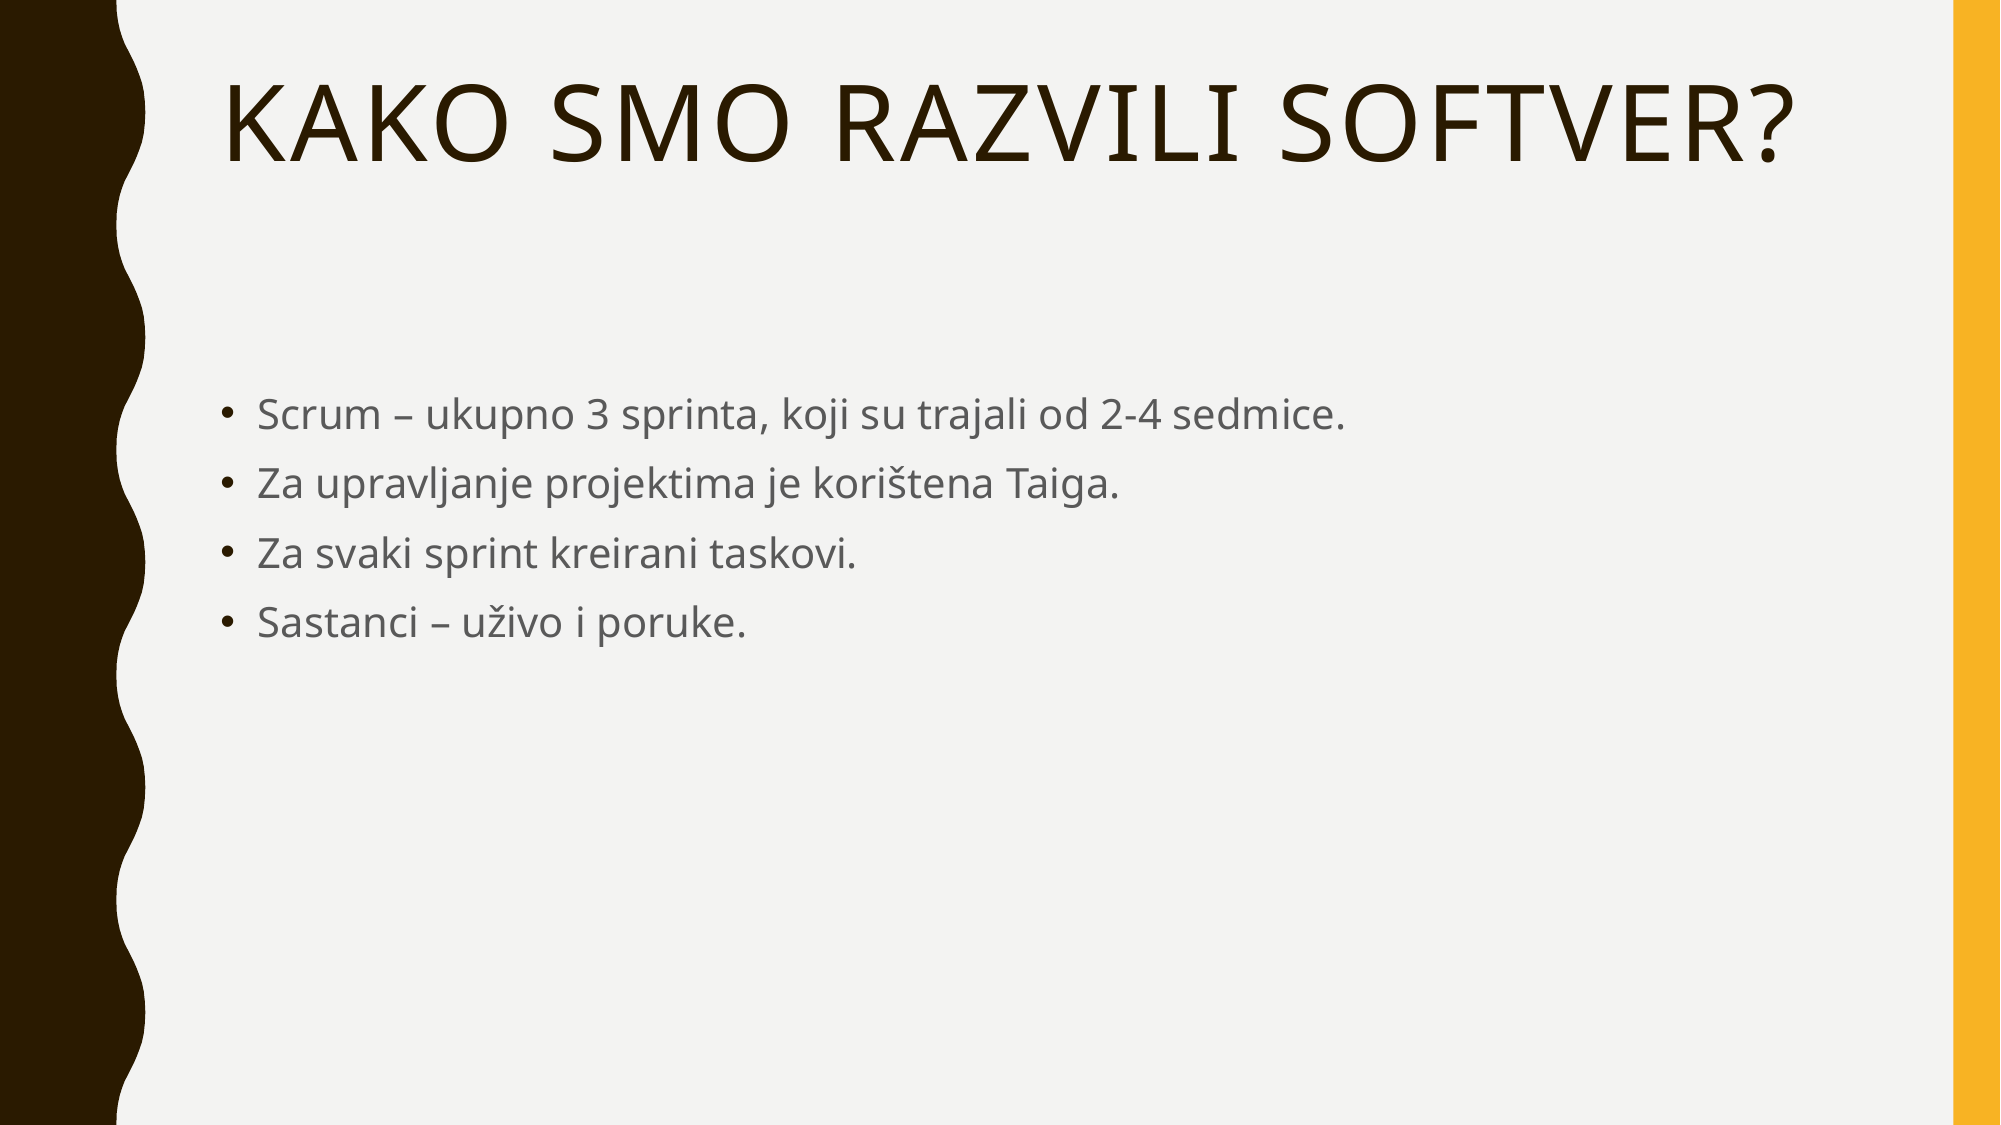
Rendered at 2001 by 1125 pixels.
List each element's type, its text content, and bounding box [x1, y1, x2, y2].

list Scrum – ukupno 3 sprinta, koji su trajali od 2-4 sedmice. Za upravljanje projektima je korištena Taiga. Za svaki sprint kreirani taskovi. Sastanci – uživo i poruke. [205, 375, 1875, 965]
title Kako smo razvili softver? [205, 62, 1875, 308]
